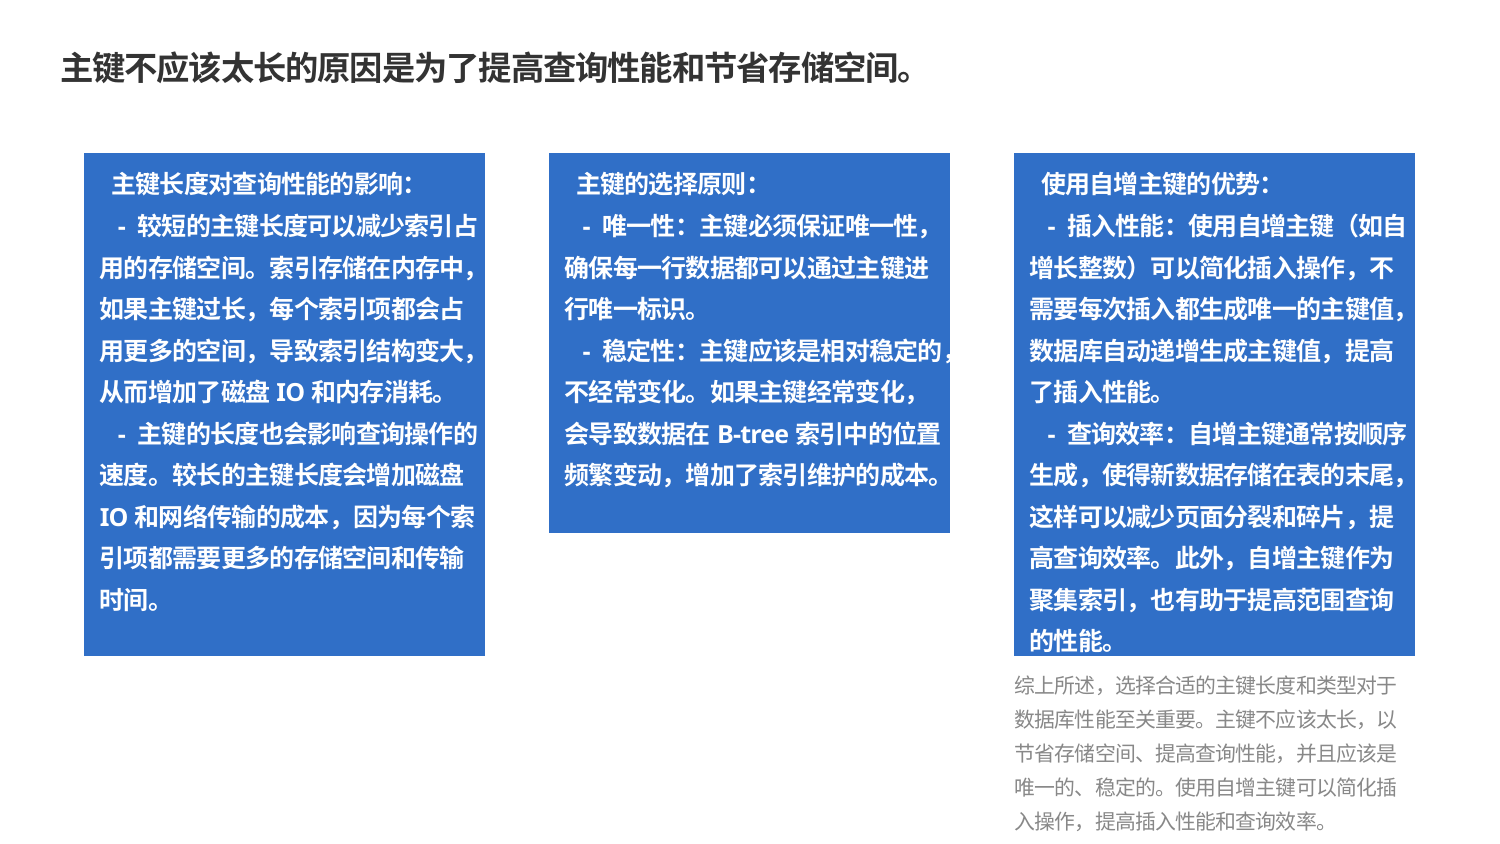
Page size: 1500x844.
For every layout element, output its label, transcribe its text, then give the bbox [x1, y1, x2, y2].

text_box 综上所述，选择合适的主键长度和类型对于数据库性能至关重要。主键不应该太长，以节省存储空间、提高查询性能，并且应该是唯一的、稳定的。使用自增主键可以简化插入操作，提高插入性能和查询效率。 [1014, 663, 1415, 833]
picture [1014, 153, 1415, 656]
picture [549, 153, 950, 533]
picture [84, 153, 485, 656]
text_box 主键不应该太长的原因是为了提高查询性能和节省存储空间。 [60, 37, 1440, 87]
